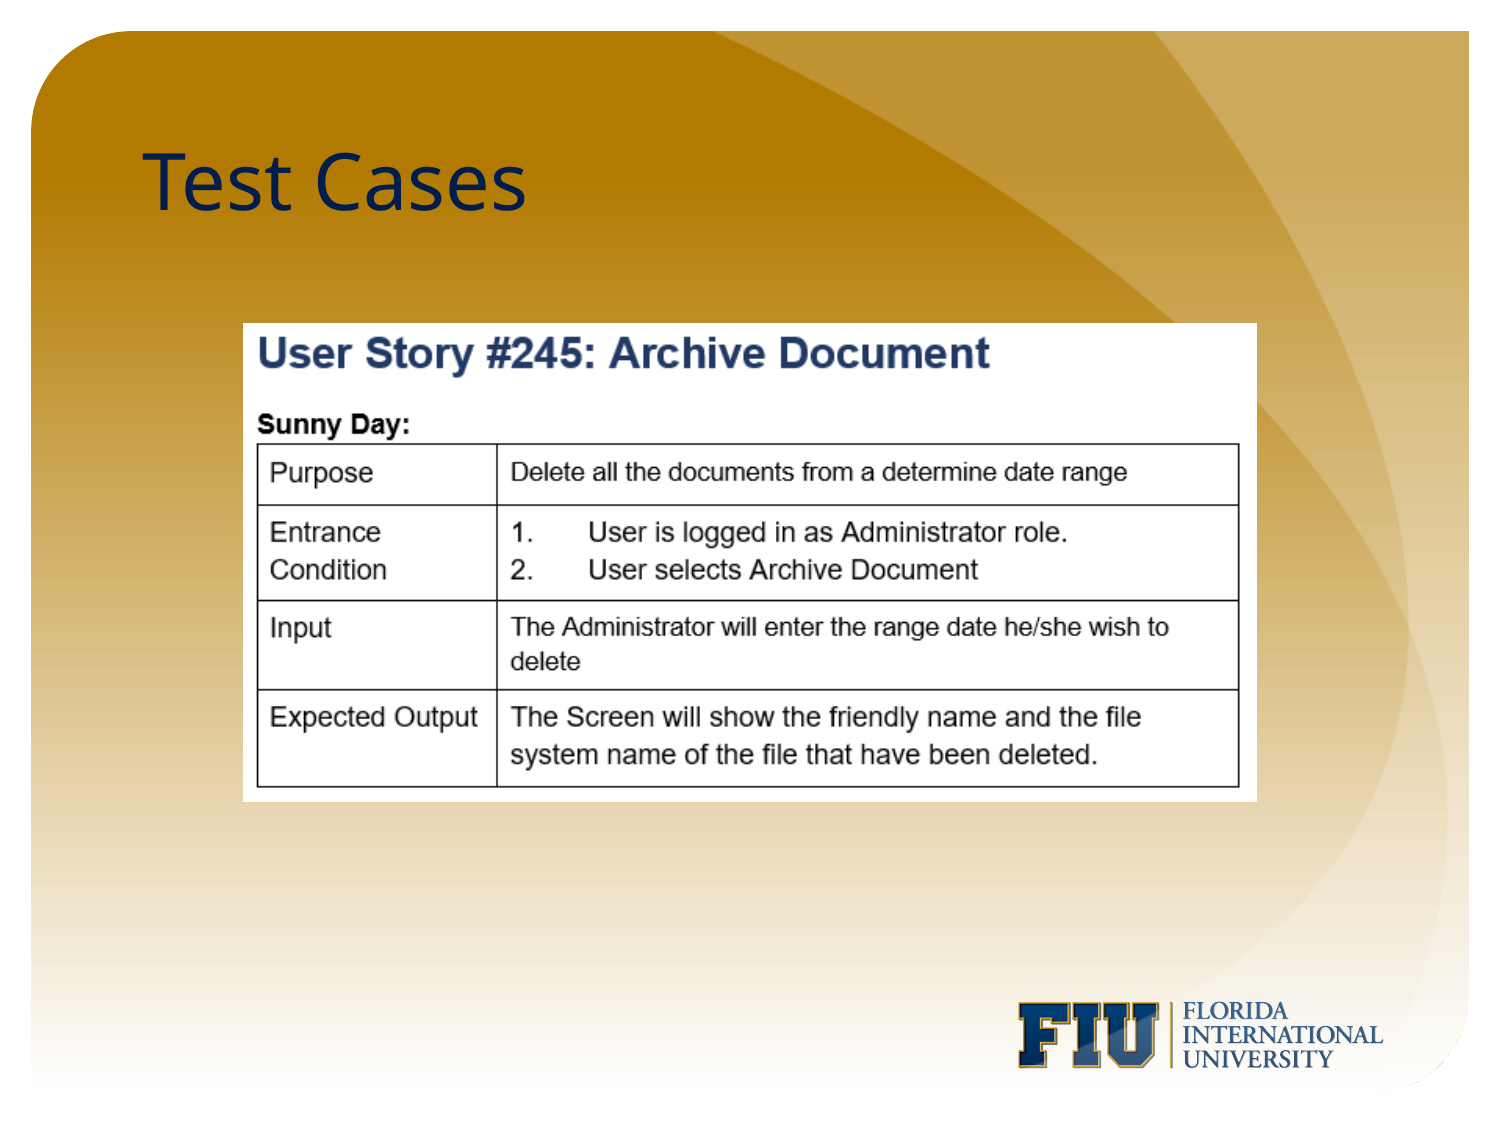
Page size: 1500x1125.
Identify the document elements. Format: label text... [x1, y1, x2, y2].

picture [24, 30, 1473, 1094]
title Test Cases [127, 62, 1372, 234]
